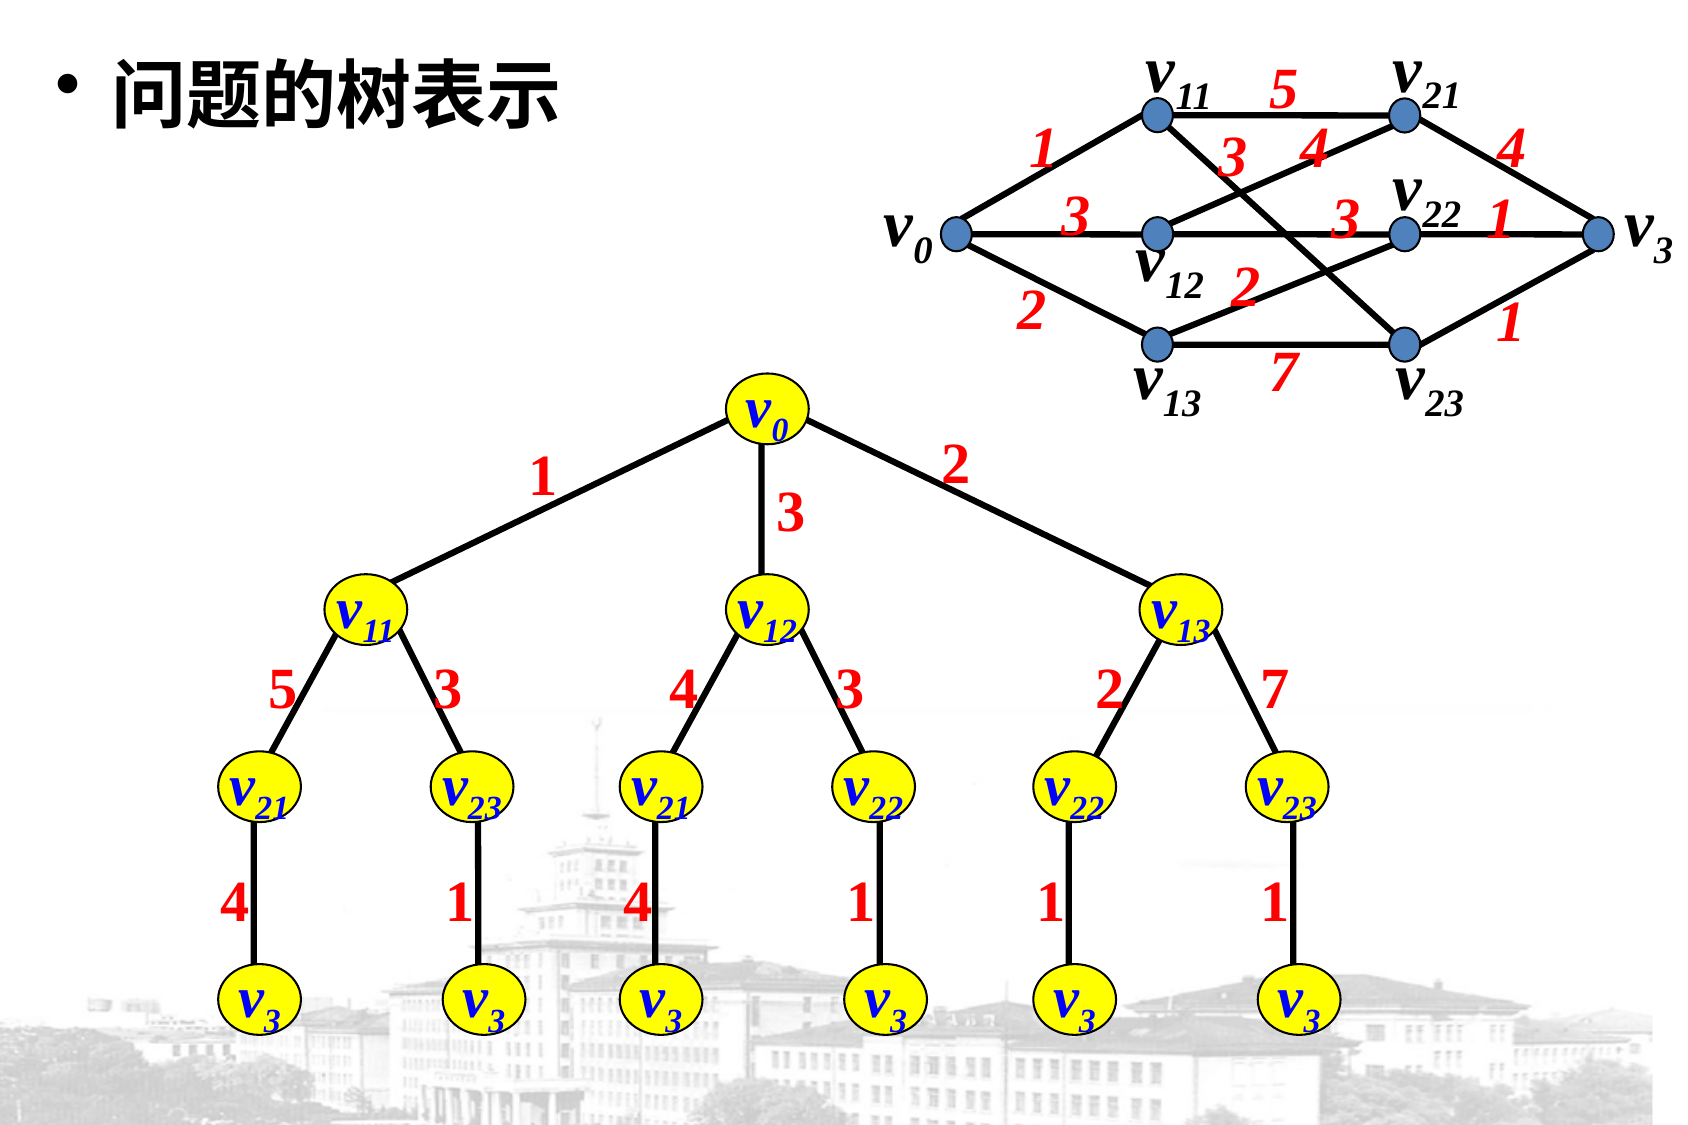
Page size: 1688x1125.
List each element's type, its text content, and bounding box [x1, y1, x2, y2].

picture [0, 529, 1688, 1125]
text_box [11, 11, 336, 173]
text_box 3 [761, 465, 821, 551]
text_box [867, 17, 1688, 422]
text_box v11 [324, 574, 408, 646]
text_box v3 [442, 964, 526, 1035]
text_box v23 [430, 751, 514, 823]
text_box 2 [926, 429, 986, 503]
text_box 问题的树表示 [40, 30, 596, 149]
text_box 1 [1021, 855, 1081, 940]
text_box v3 [1257, 964, 1341, 1035]
text_box v23 [1245, 751, 1329, 823]
text_box 3 [820, 642, 880, 728]
text_box v21 [619, 751, 703, 823]
text_box 7 [1245, 642, 1305, 728]
text_box v13 [1139, 574, 1223, 646]
text_box v22 [1033, 751, 1117, 823]
text_box v3 [1033, 964, 1117, 1035]
text_box 1 [513, 429, 573, 515]
text_box v22 [832, 751, 916, 823]
text_box v3 [218, 964, 301, 1035]
text_box 4 [608, 855, 668, 940]
text_box 5 [253, 642, 313, 728]
text_box 1 [832, 855, 892, 940]
text_box v3 [844, 964, 927, 1035]
text_box v3 [619, 964, 703, 1035]
text_box 1 [430, 855, 490, 940]
text_box v12 [725, 574, 809, 646]
text_box 4 [655, 642, 715, 728]
text_box 3 [419, 642, 479, 728]
text_box v21 [218, 751, 301, 823]
text_box 1 [1245, 855, 1305, 940]
text_box 4 [206, 855, 266, 940]
text_box 2 [1080, 642, 1140, 728]
text_box v0 [725, 373, 809, 445]
